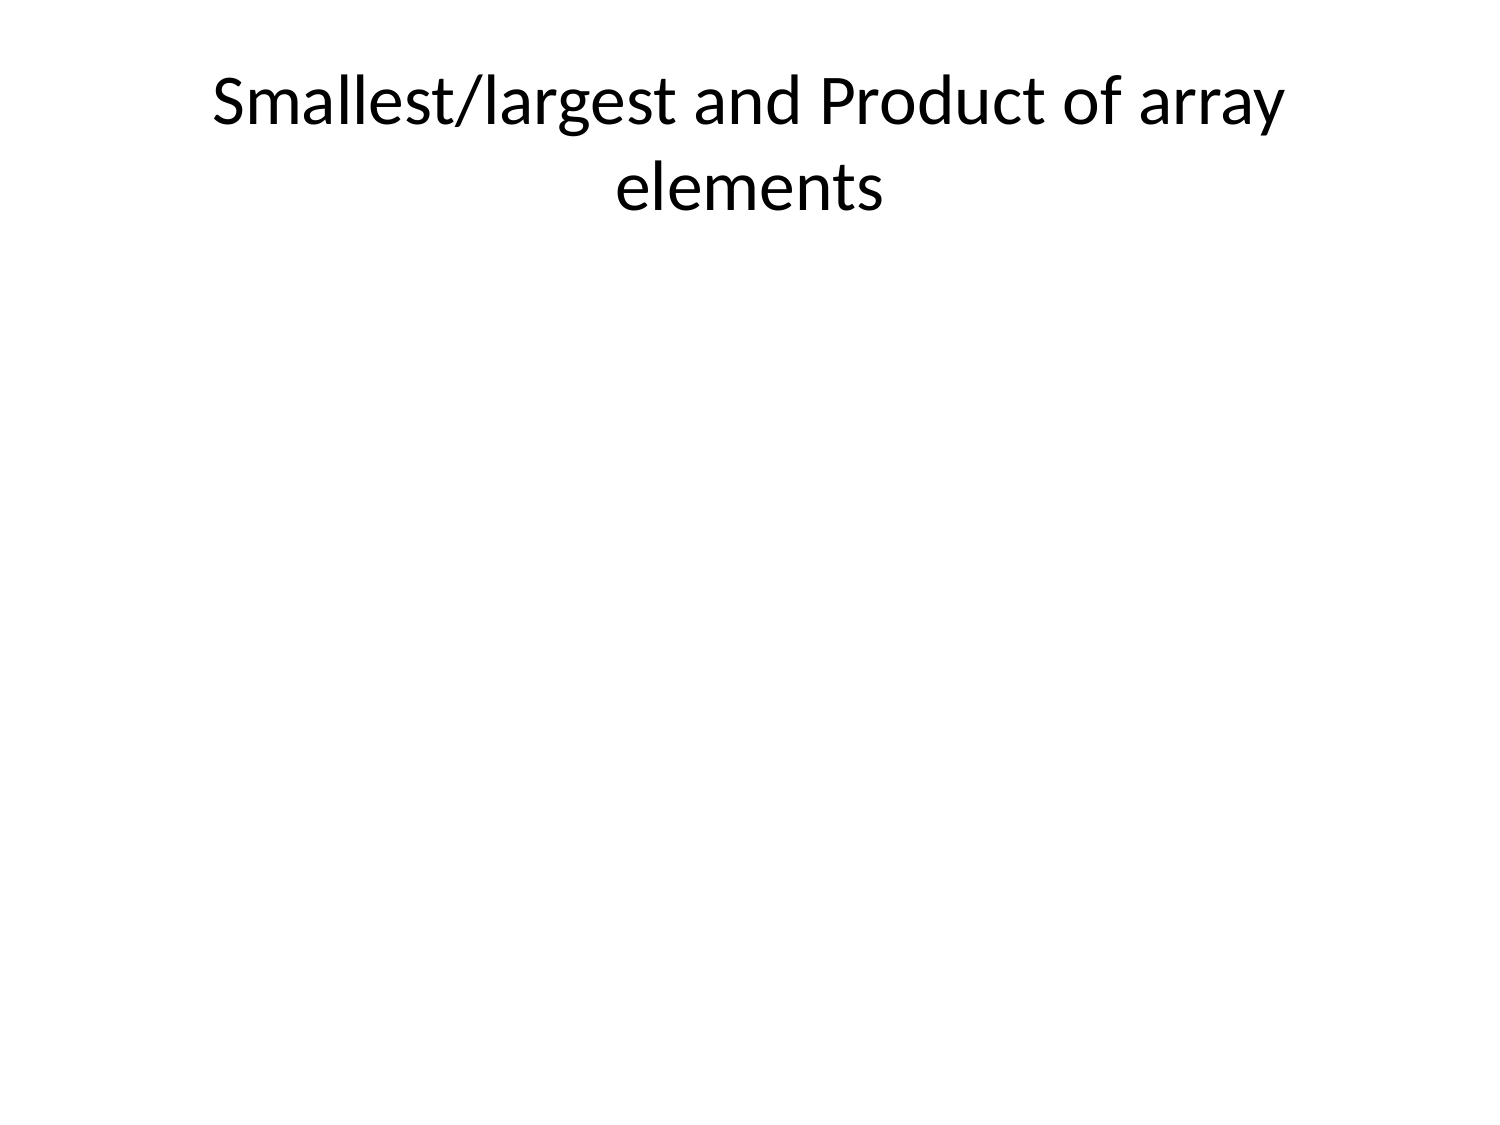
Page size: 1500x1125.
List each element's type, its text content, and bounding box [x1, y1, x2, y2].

title Smallest/largest and Product of array elements [75, 45, 1425, 233]
